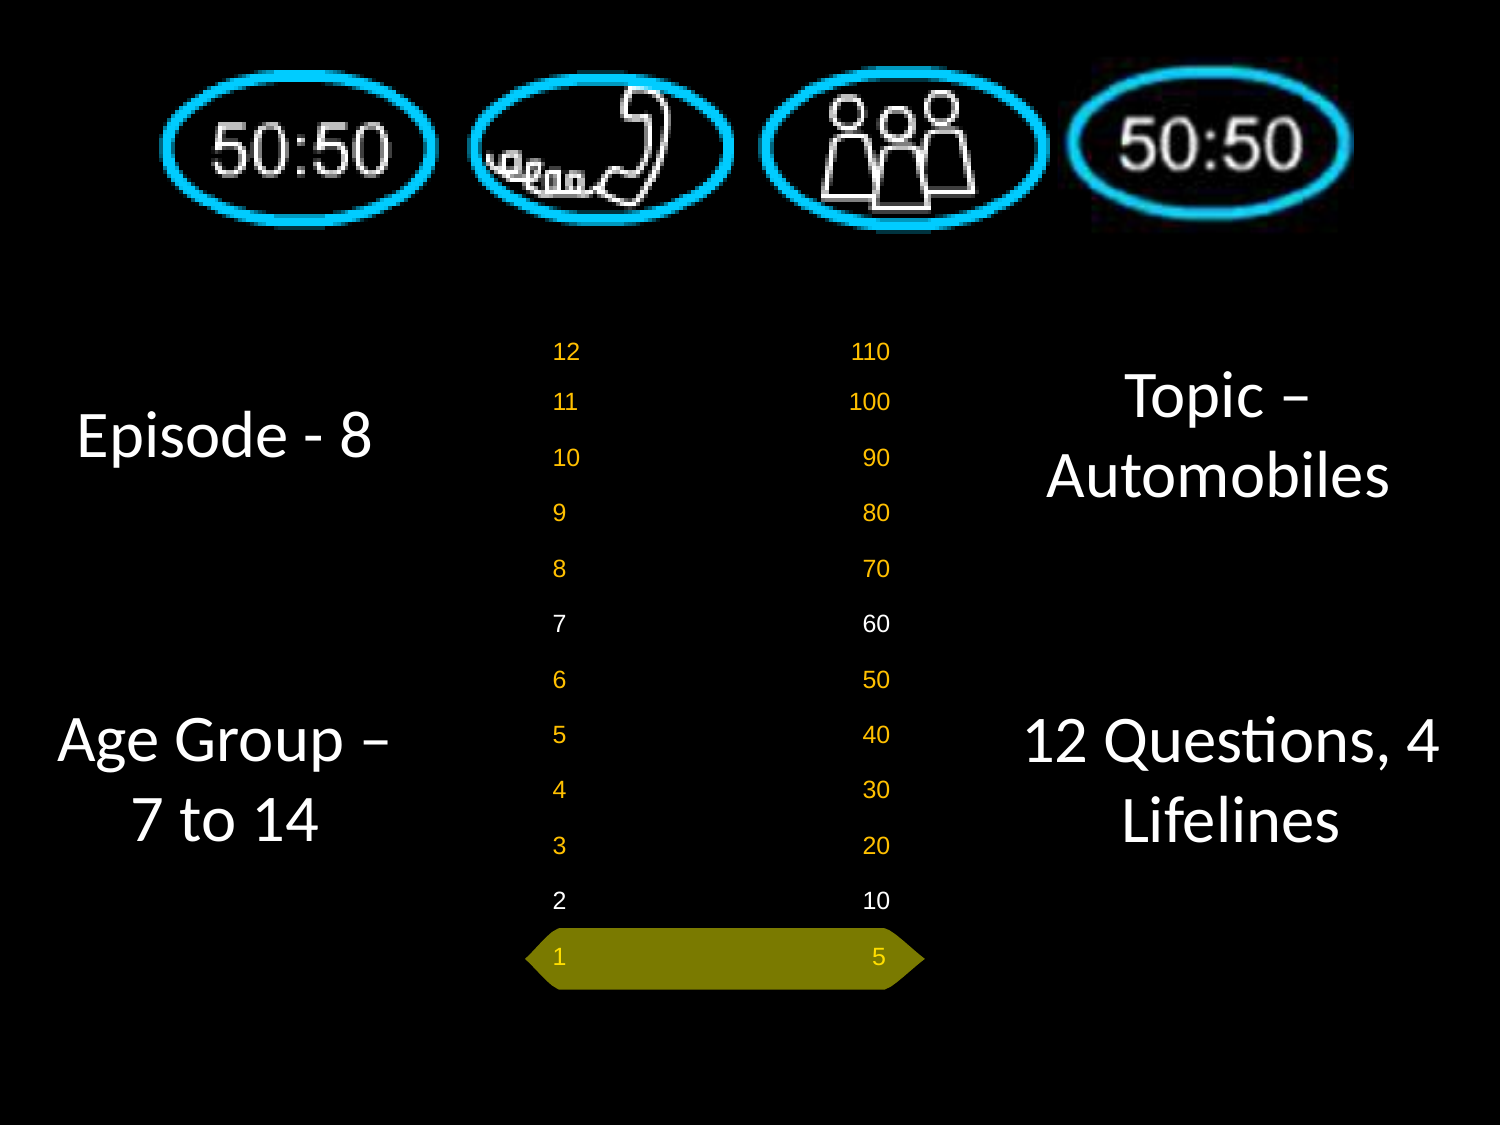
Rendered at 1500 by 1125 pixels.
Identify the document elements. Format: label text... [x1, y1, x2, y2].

table_cell 2 [547, 887, 663, 935]
text_box [1057, 14, 1354, 250]
table_cell 80 [663, 499, 891, 554]
table_cell 7 [547, 610, 663, 665]
table_header 12 [547, 338, 663, 388]
table_cell 4 [547, 776, 663, 832]
table_header 110 [663, 338, 891, 388]
table_cell 3 [547, 832, 663, 887]
table_cell 30 [663, 776, 891, 832]
text_box Episode - 8 [35, 323, 414, 539]
table_cell 10 [547, 444, 663, 499]
table_cell 5 [663, 988, 891, 993]
table_cell 9 [547, 499, 663, 554]
table_cell 100 [663, 388, 891, 444]
table_cell 8 [547, 554, 663, 610]
table_cell 5 [547, 721, 663, 776]
text_box [525, 928, 925, 990]
table_cell 60 [663, 610, 891, 665]
table_cell 90 [663, 444, 891, 499]
table_cell 40 [663, 721, 891, 776]
table_cell 11 [547, 388, 663, 444]
table_cell 6 [547, 665, 663, 721]
table_cell 50 [663, 665, 891, 721]
text_box [152, 14, 1057, 250]
table_cell 1 [547, 983, 663, 993]
table_cell 10 [663, 887, 891, 930]
table_cell 70 [663, 554, 891, 610]
text_box Age Group – 7 to 14 [35, 667, 414, 883]
text_box 12 Questions, 4 Lifelines [998, 667, 1464, 884]
text_box Topic – Automobiles [998, 323, 1440, 539]
table_cell 20 [663, 832, 891, 887]
